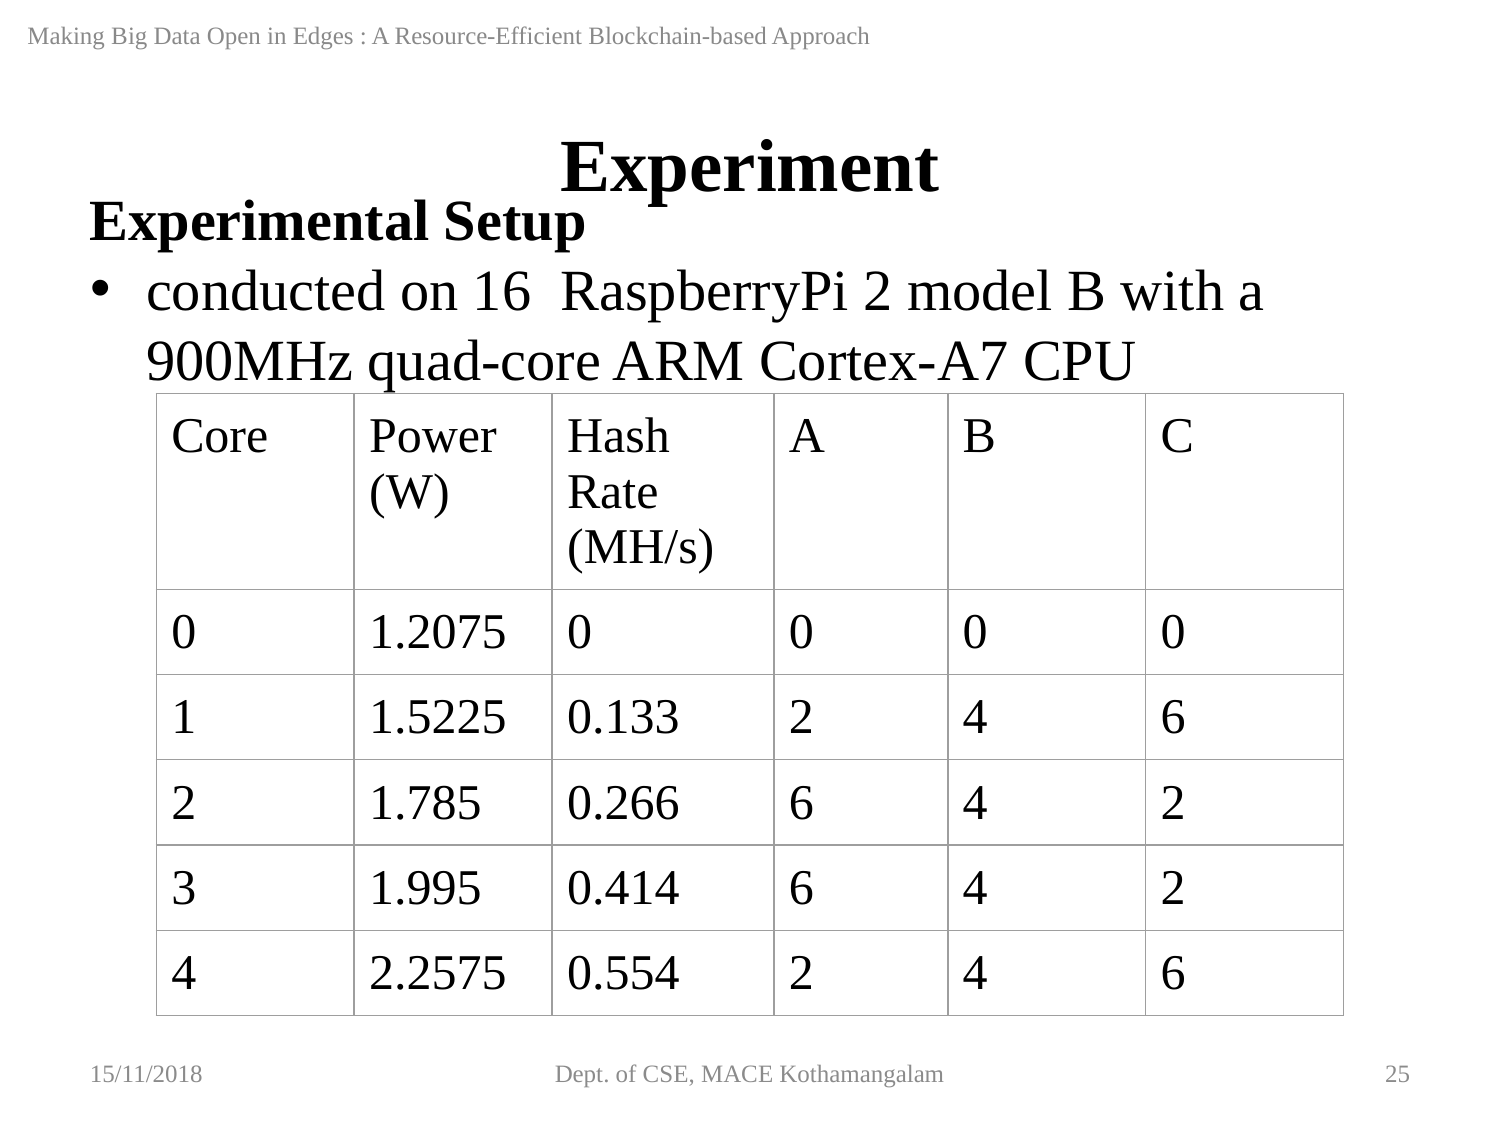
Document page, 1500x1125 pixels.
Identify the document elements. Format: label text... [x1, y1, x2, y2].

table_cell 2 [775, 675, 947, 759]
table_header C [1146, 394, 1343, 589]
table_cell 2 [1146, 846, 1343, 930]
table_cell 1.995 [355, 846, 551, 930]
table_header Power (W) [355, 394, 551, 589]
table_cell 2 [157, 760, 353, 844]
table_cell 1.5225 [355, 675, 551, 759]
table_cell 4 [949, 675, 1145, 759]
text_box Experimental Setup conducted on 16 RaspberryPi 2 model B with a 900MHz quad-core ARM Cortex-A7 CPU [75, 175, 1425, 1005]
text_box Making Big Data Open in Edges : A Resource-Efficient Blockchain-based Approach [12, 12, 1263, 58]
text_box ‹#› [1074, 1042, 1425, 1103]
table_cell 1 [157, 675, 353, 759]
table_cell 0 [553, 590, 773, 674]
table_cell 6 [1146, 675, 1343, 759]
table_cell 1.785 [355, 760, 551, 844]
table_header A [775, 394, 947, 589]
table_cell 4 [949, 846, 1145, 930]
table_cell 4 [949, 760, 1145, 844]
table_cell 4 [949, 931, 1145, 1015]
table_cell 1.2075 [355, 590, 551, 674]
table_cell 0.554 [553, 931, 773, 1015]
text_box Experiment [75, 45, 1425, 175]
table_cell 6 [775, 760, 947, 844]
table_header B [949, 394, 1145, 589]
text_box 15/11/2018 [74, 1042, 425, 1103]
table_header Hash Rate (MH/s) [553, 394, 773, 589]
table_cell 3 [157, 846, 353, 930]
table_cell 2.2575 [355, 931, 551, 1015]
table_cell 6 [775, 846, 947, 930]
table_cell 4 [157, 931, 353, 1015]
table_cell 2 [775, 931, 947, 1015]
table_cell 0 [949, 590, 1145, 674]
table_cell 6 [1146, 931, 1343, 1015]
table_cell 0 [1146, 590, 1343, 674]
table_cell 0.414 [553, 846, 773, 930]
table_cell 0.266 [553, 760, 773, 844]
table_header Core [157, 394, 353, 589]
table_cell 0 [775, 590, 947, 674]
text_box Dept. of CSE, MACE Kothamangalam [512, 1042, 988, 1103]
table_cell 0 [157, 590, 353, 674]
table_cell 0.133 [553, 675, 773, 759]
table_cell 2 [1146, 760, 1343, 844]
